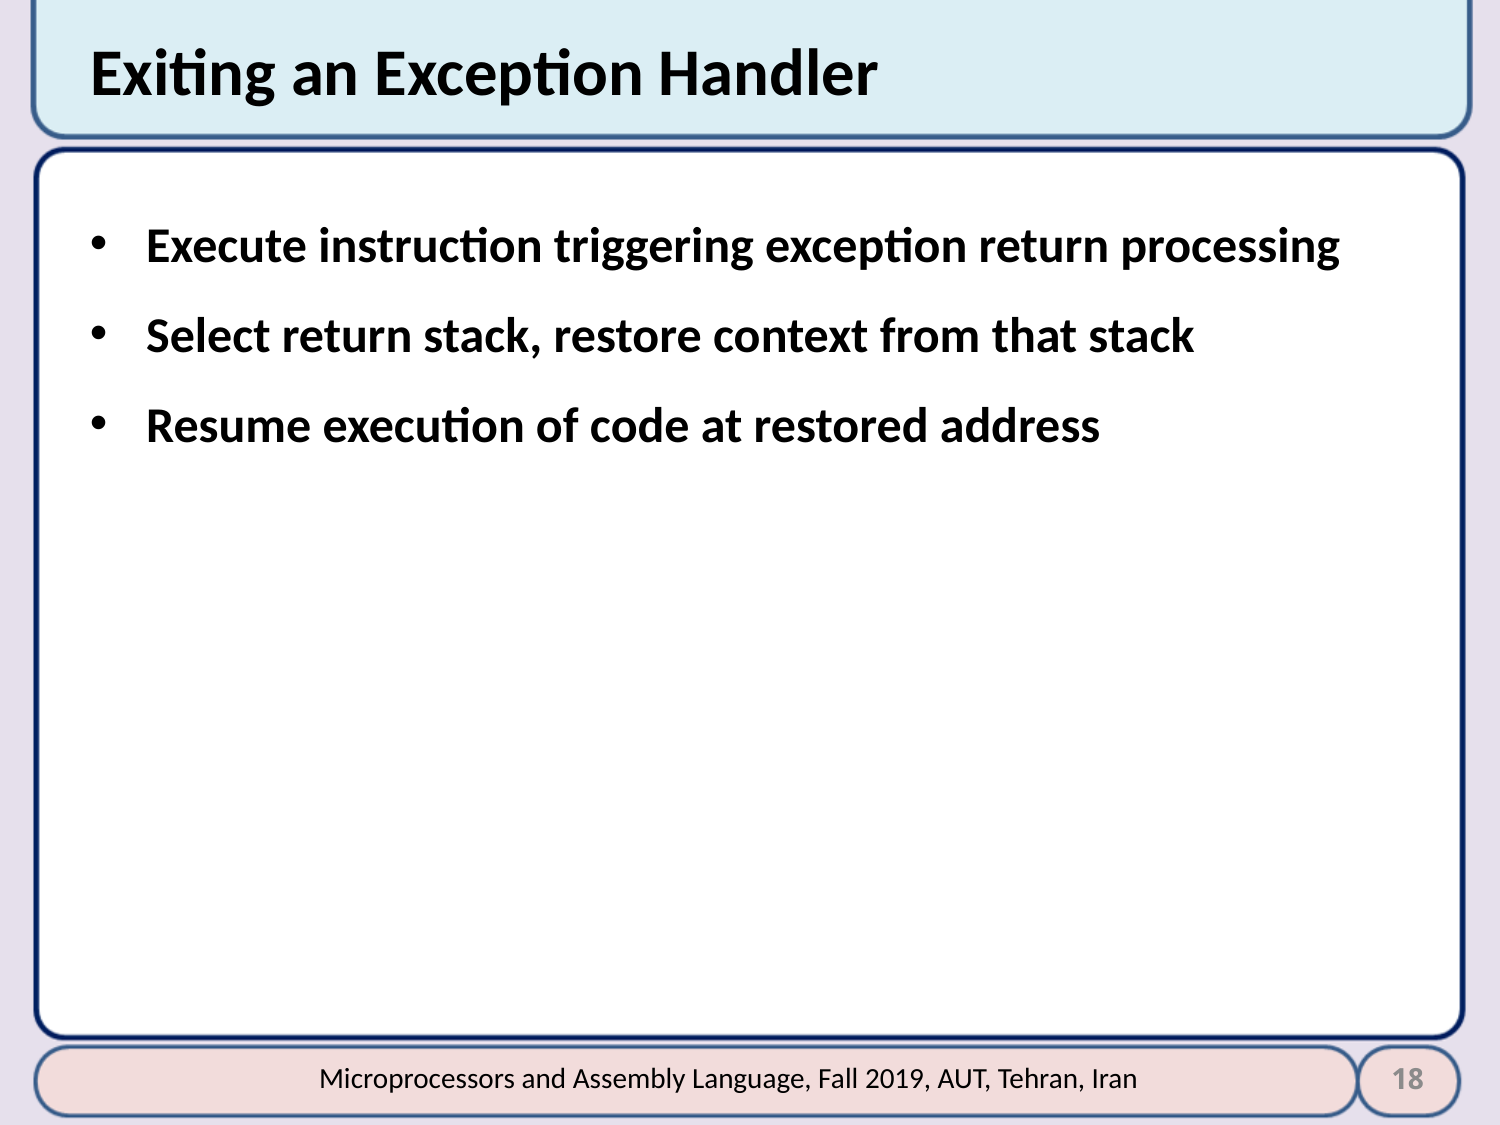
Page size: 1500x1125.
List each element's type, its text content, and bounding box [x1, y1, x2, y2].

text_box Microprocessors and Assembly Language, Fall 2019, AUT, Tehran, Iran [162, 1051, 1288, 1102]
text_box Execute instruction triggering exception return processing Select return stack, restore context from that stack Resume execution of code at restored address [75, 174, 1463, 460]
picture [0, 0, 1500, 1125]
slide_number 18 [1363, 1049, 1453, 1110]
title Exiting an Exception Handler [75, 0, 1425, 138]
